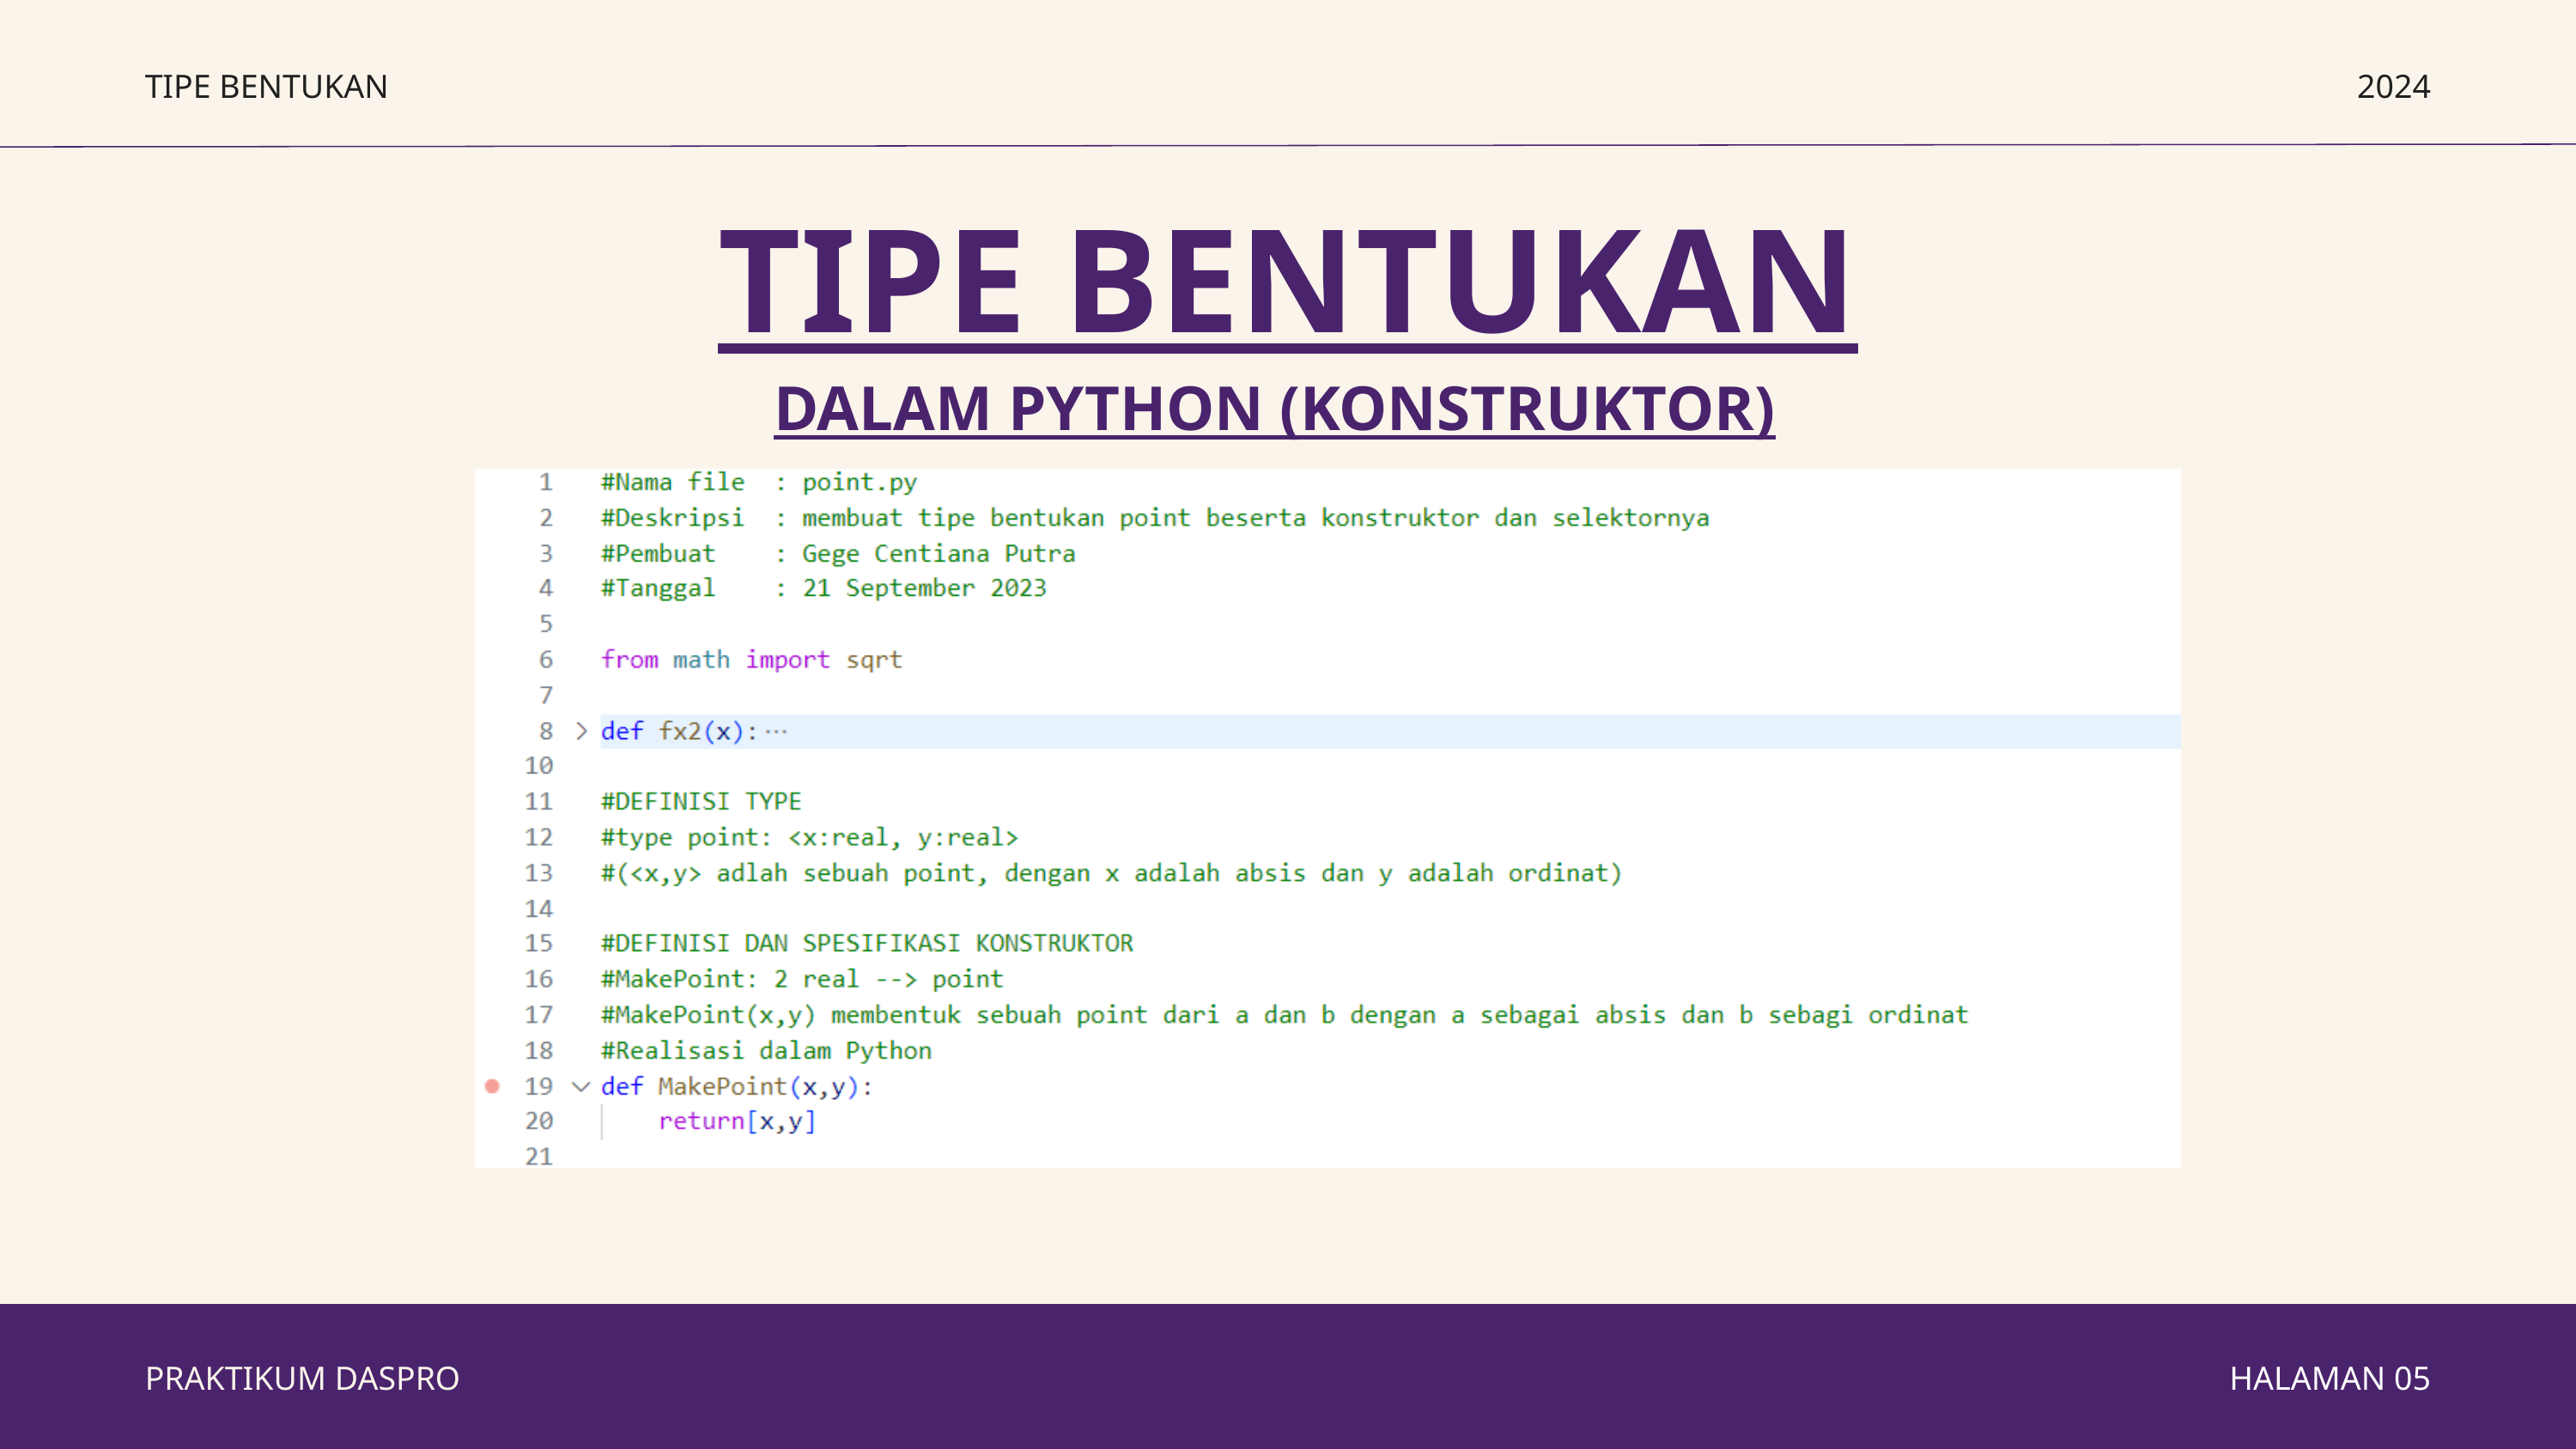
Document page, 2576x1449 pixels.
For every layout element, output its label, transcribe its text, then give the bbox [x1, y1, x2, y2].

text_box DALAM PYTHON (KONSTRUKTOR) [351, 369, 2198, 443]
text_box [0, 1303, 2576, 1449]
text_box TIPE BENTUKAN [364, 189, 2212, 362]
text_box 2024 [1770, 59, 2432, 106]
text_box [475, 469, 2182, 1168]
text_box TIPE BENTUKAN [144, 59, 805, 106]
